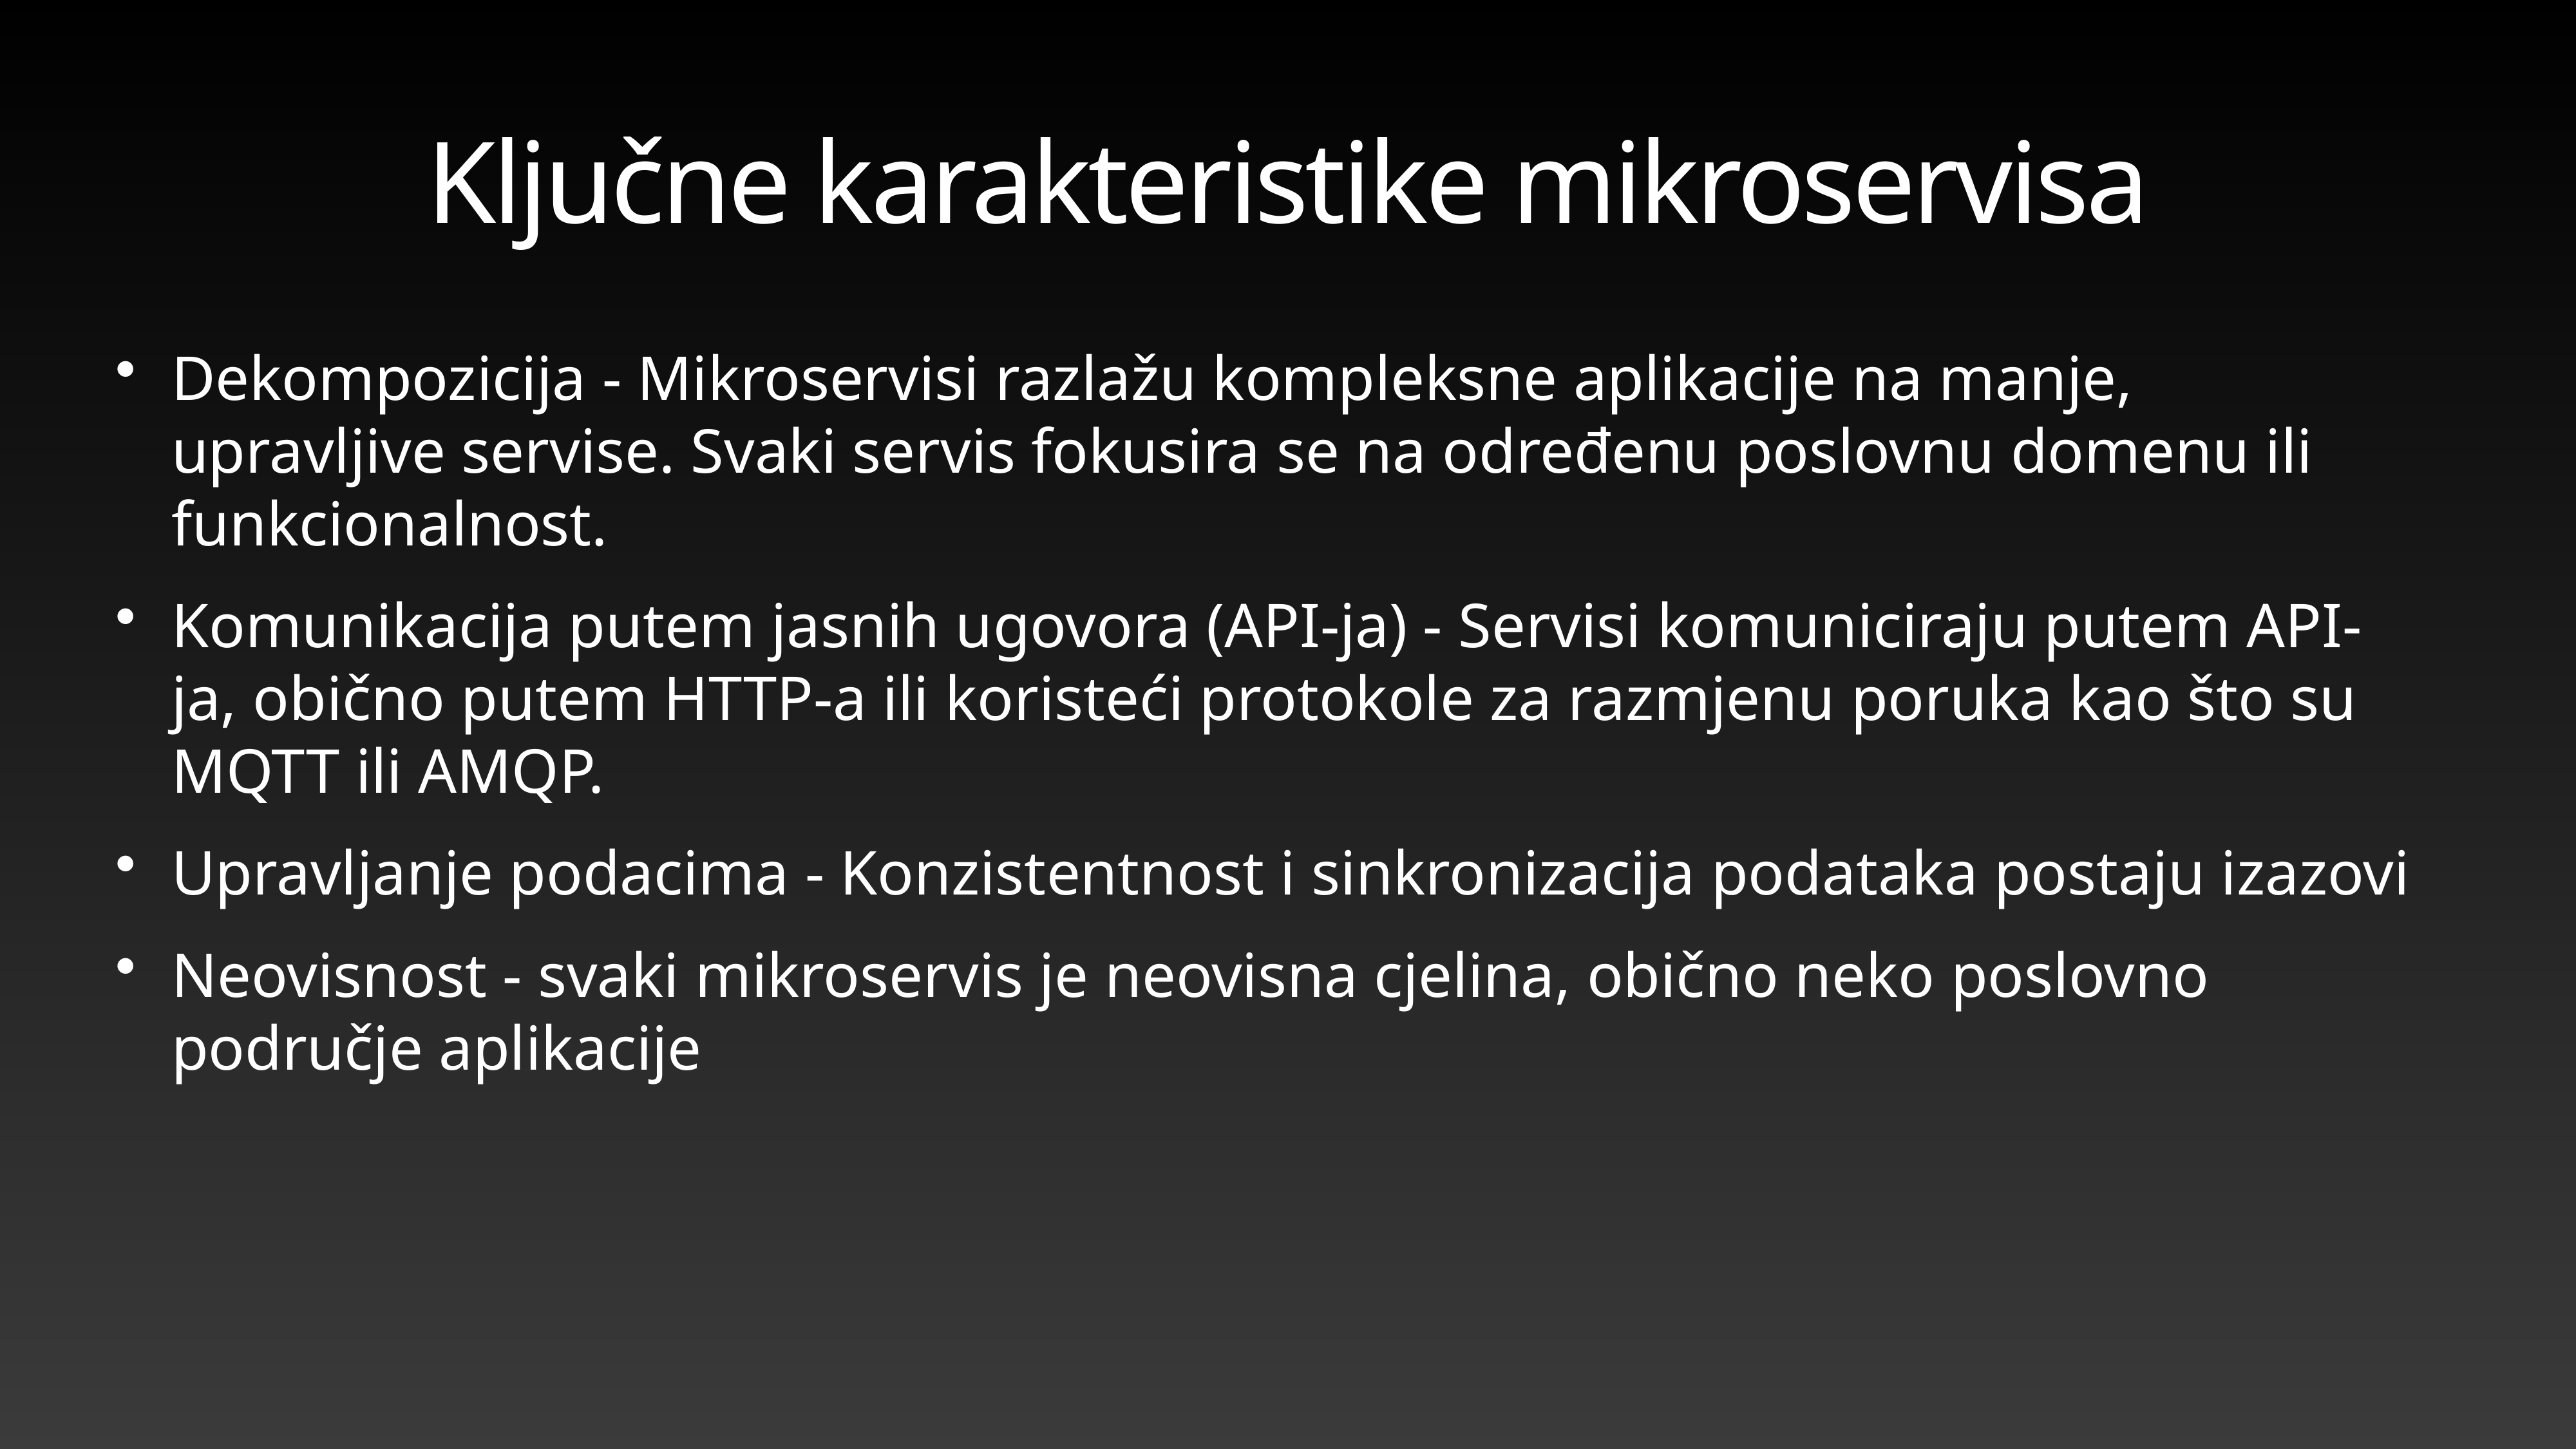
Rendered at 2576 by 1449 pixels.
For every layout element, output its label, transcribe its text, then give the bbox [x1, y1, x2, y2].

list Dekompozicija - Mikroservisi razlažu kompleksne aplikacije na manje, upravljive servise. Svaki servis fokusira se na određenu poslovnu domenu ili funkcionalnost. Komunikacija putem jasnih ugovora (API-ja) - Servisi komuniciraju putem API-ja, obično putem HTTP-a ili koristeći protokole za razmjenu poruka kao što su MQTT ili AMQP. Upravljanje podacima - Konzistentnost i sinkronizacija podataka postaju izazovi Neovisnost - svaki mikroservis je neovisna cjelina, obično neko poslovno područje aplikacije [109, 334, 2419, 1226]
title Ključne karakteristike mikroservisa [133, 85, 2443, 251]
